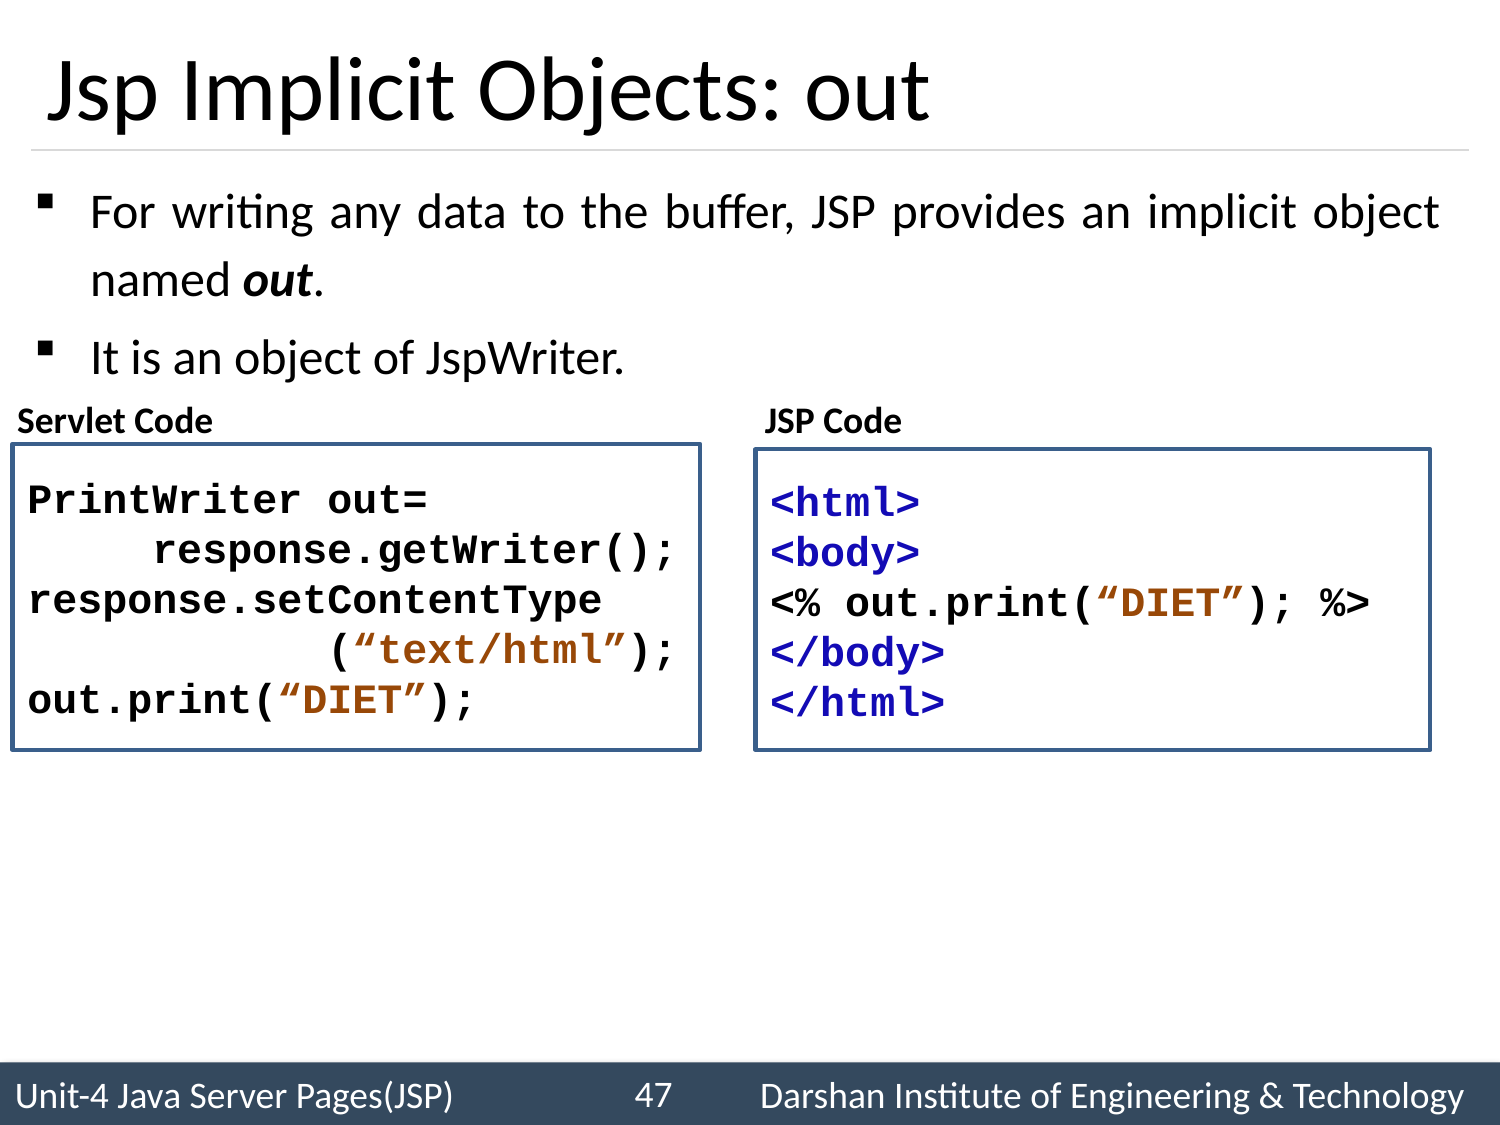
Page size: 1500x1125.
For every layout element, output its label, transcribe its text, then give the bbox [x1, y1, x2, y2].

list For writing any data to the buffer, JSP provides an implicit object named out. It is an object of JspWriter. [18, 162, 1457, 1038]
text_box JSP Code [749, 388, 1038, 449]
title Jsp Implicit Objects: out [31, 17, 1469, 150]
slide_number 47 [587, 1062, 688, 1123]
text_box <html> <body> <% out.print(“DIET”); %> </body> </html> [753, 447, 1432, 752]
text_box PrintWriter out= response.getWriter(); response.setContentType (“text/html”); out.print(“DIET”); [10, 442, 702, 752]
text_box Servlet Code [2, 388, 290, 449]
